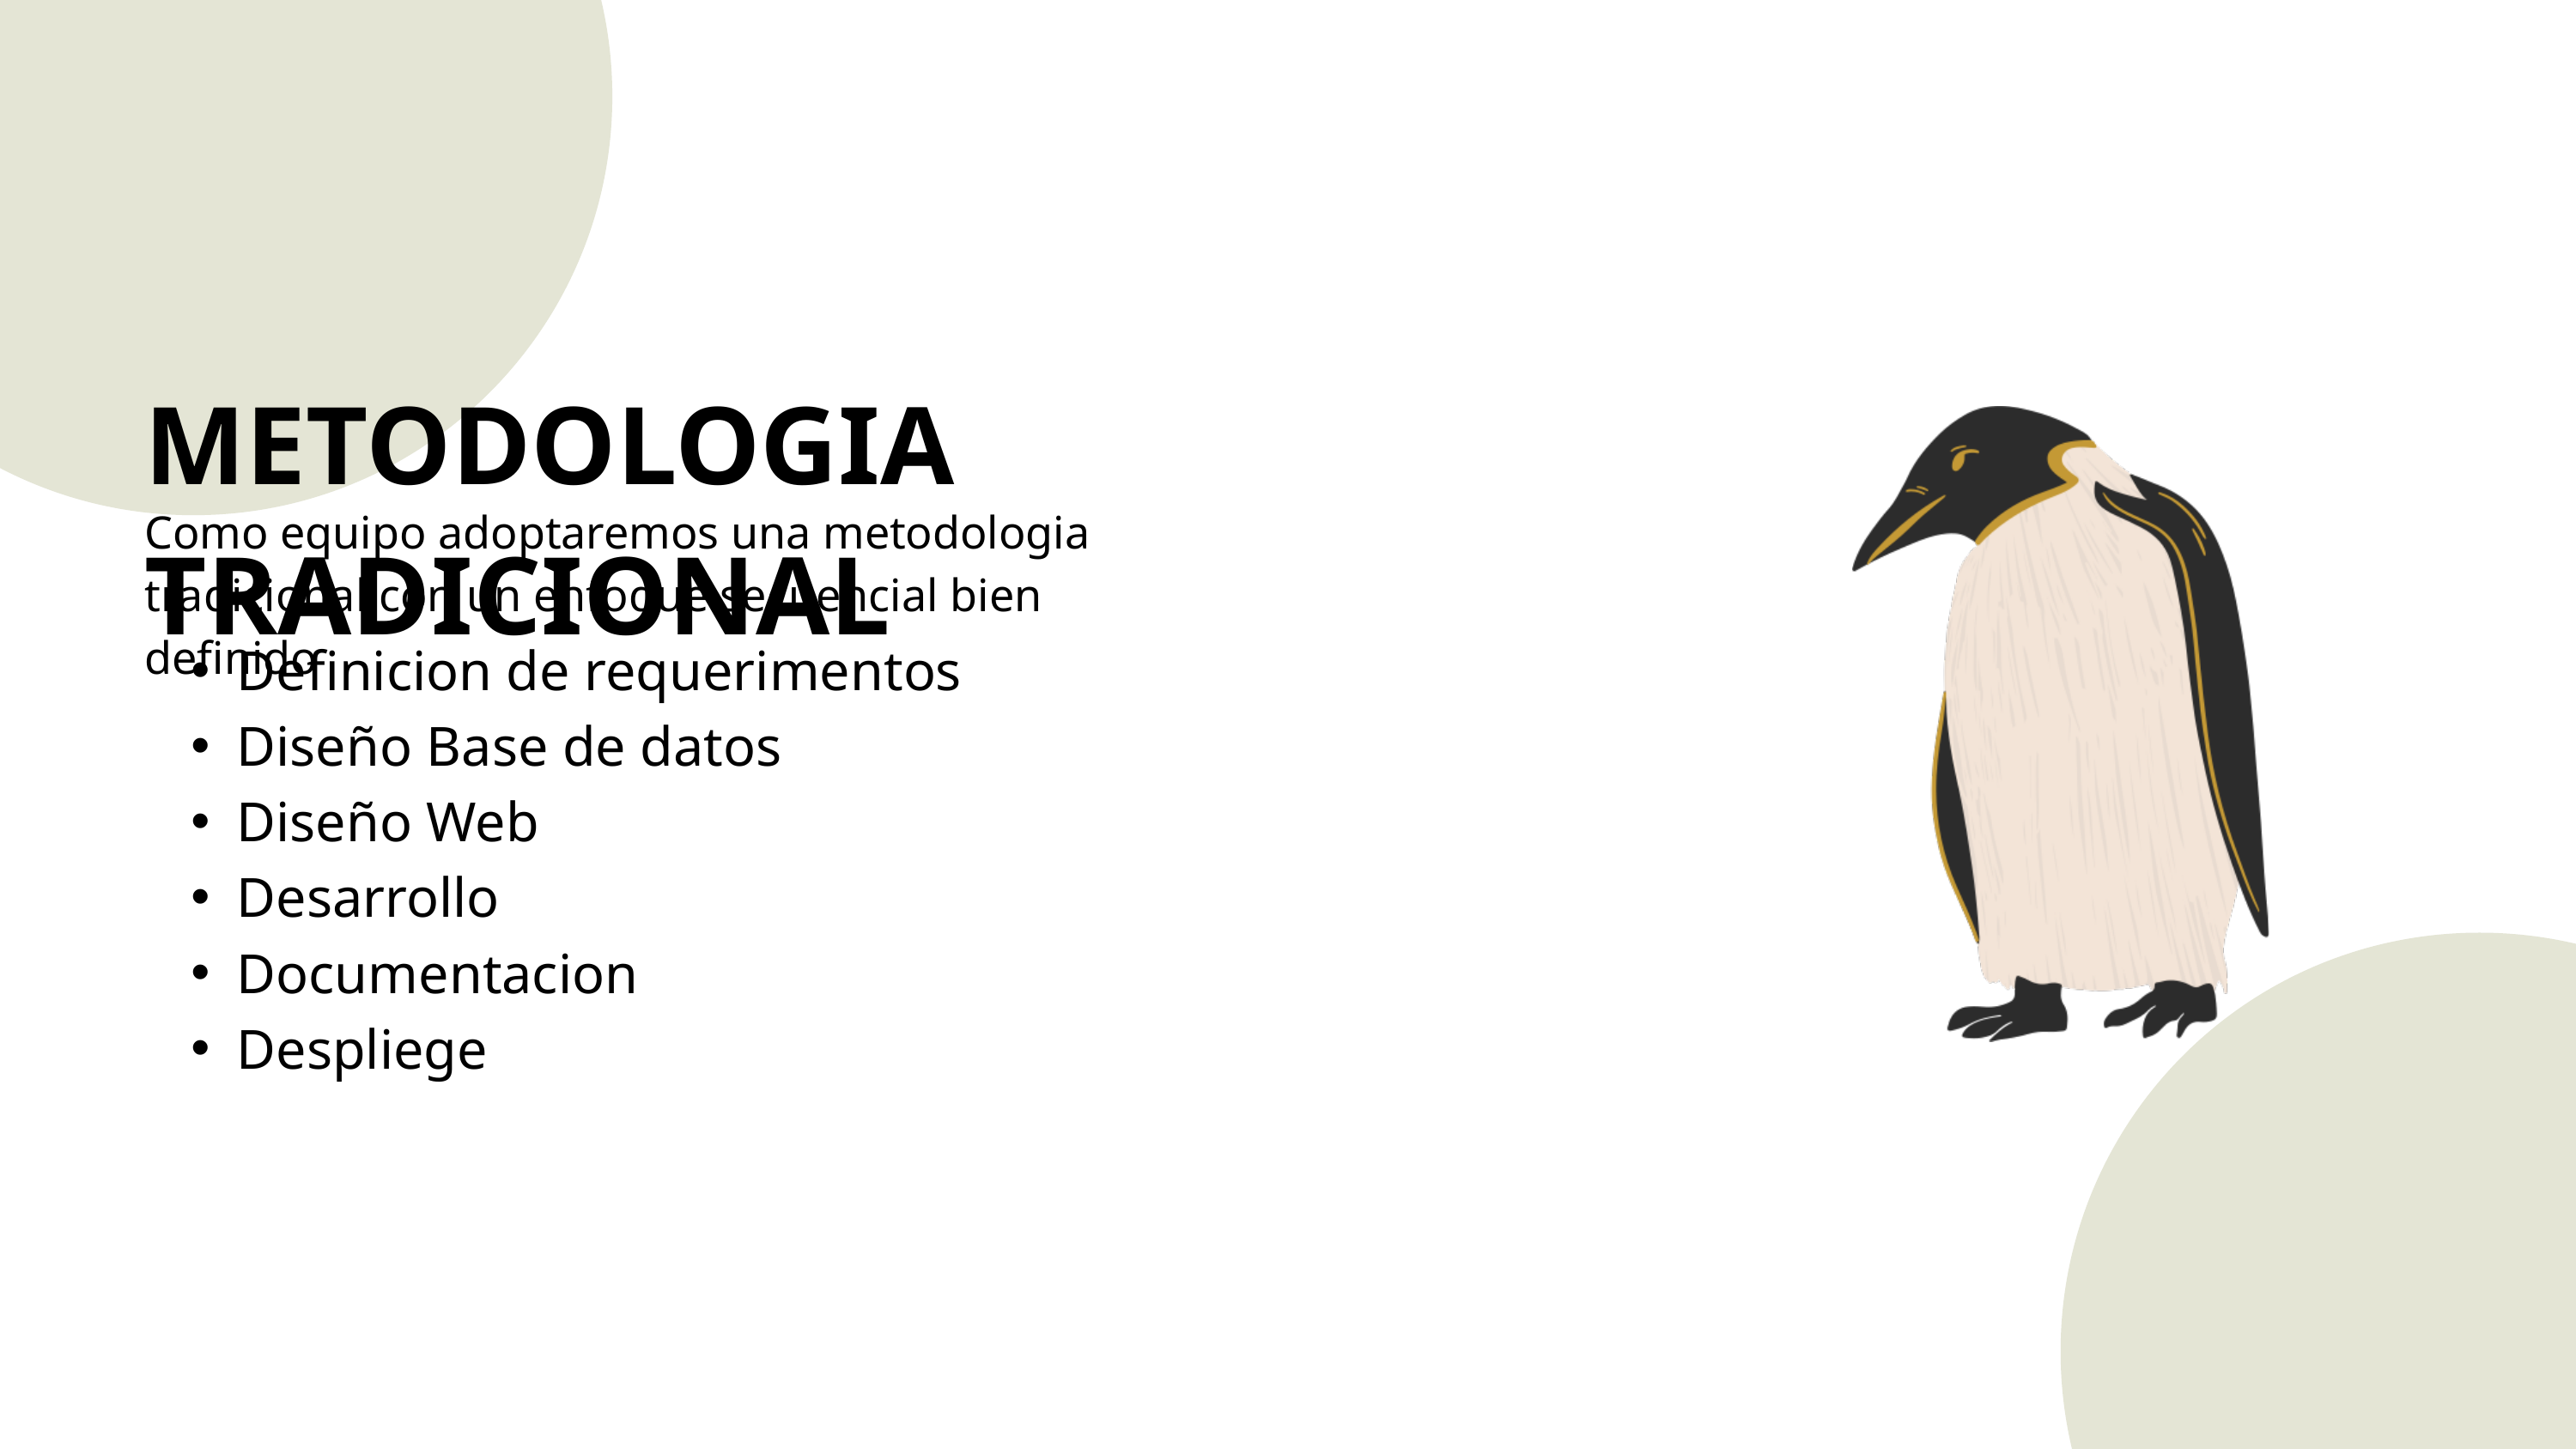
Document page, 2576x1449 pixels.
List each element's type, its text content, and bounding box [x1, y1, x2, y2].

text_box Como equipo adoptaremos una metodologia tradicional con un enfoque secuencial bien definido [144, 495, 1175, 626]
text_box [0, 0, 613, 516]
text_box METODOLOGIA TRADICIONAL [617, 355, 1257, 626]
text_box [1851, 406, 2269, 1042]
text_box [2060, 932, 2576, 1449]
text_box Definicion de requerimentos Diseño Base de datos Diseño Web Desarrollo Documentacion Despliege [144, 626, 1320, 1080]
